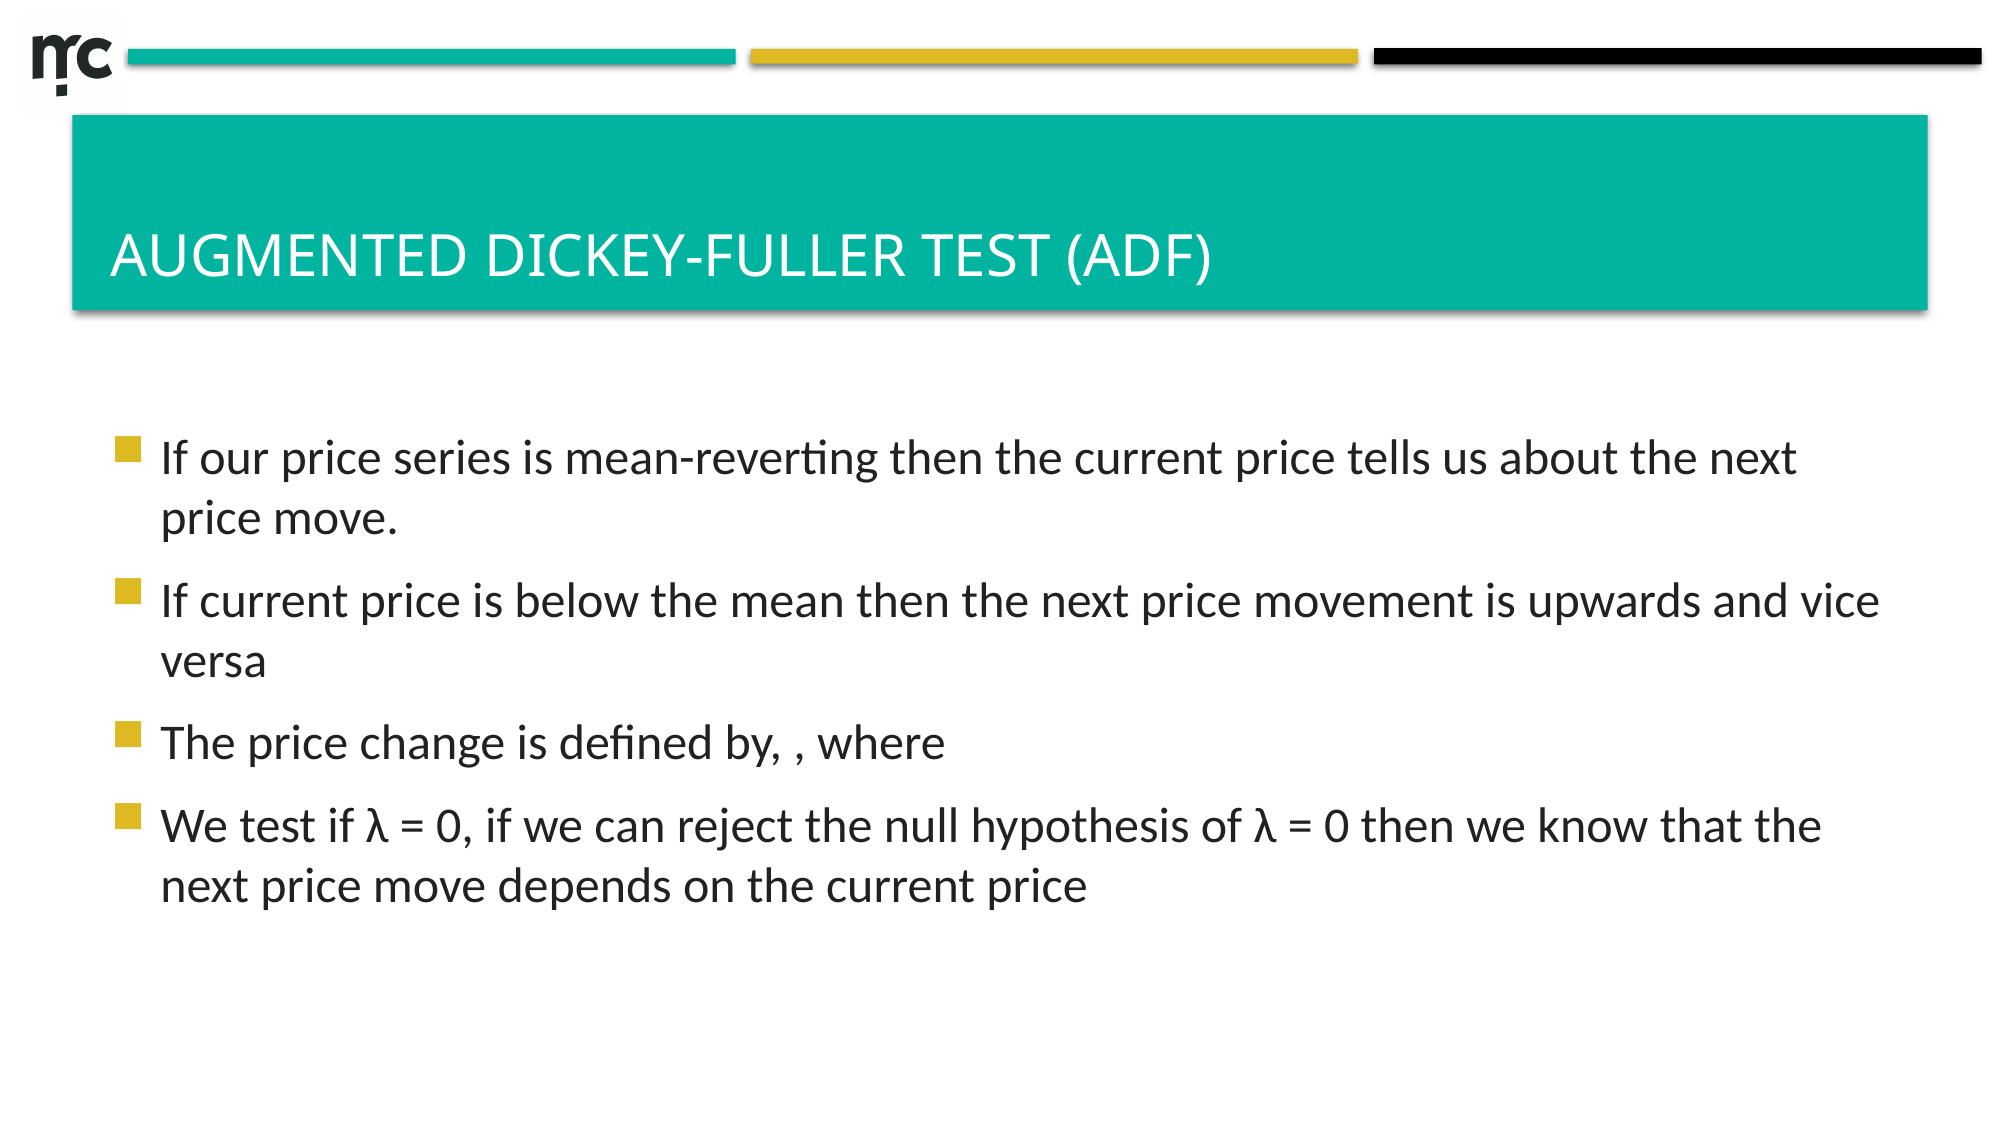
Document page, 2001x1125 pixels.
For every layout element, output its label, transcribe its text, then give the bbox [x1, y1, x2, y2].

title Augmented Dickey-Fuller Test (ADF) [95, 129, 1905, 296]
picture [20, 13, 123, 116]
